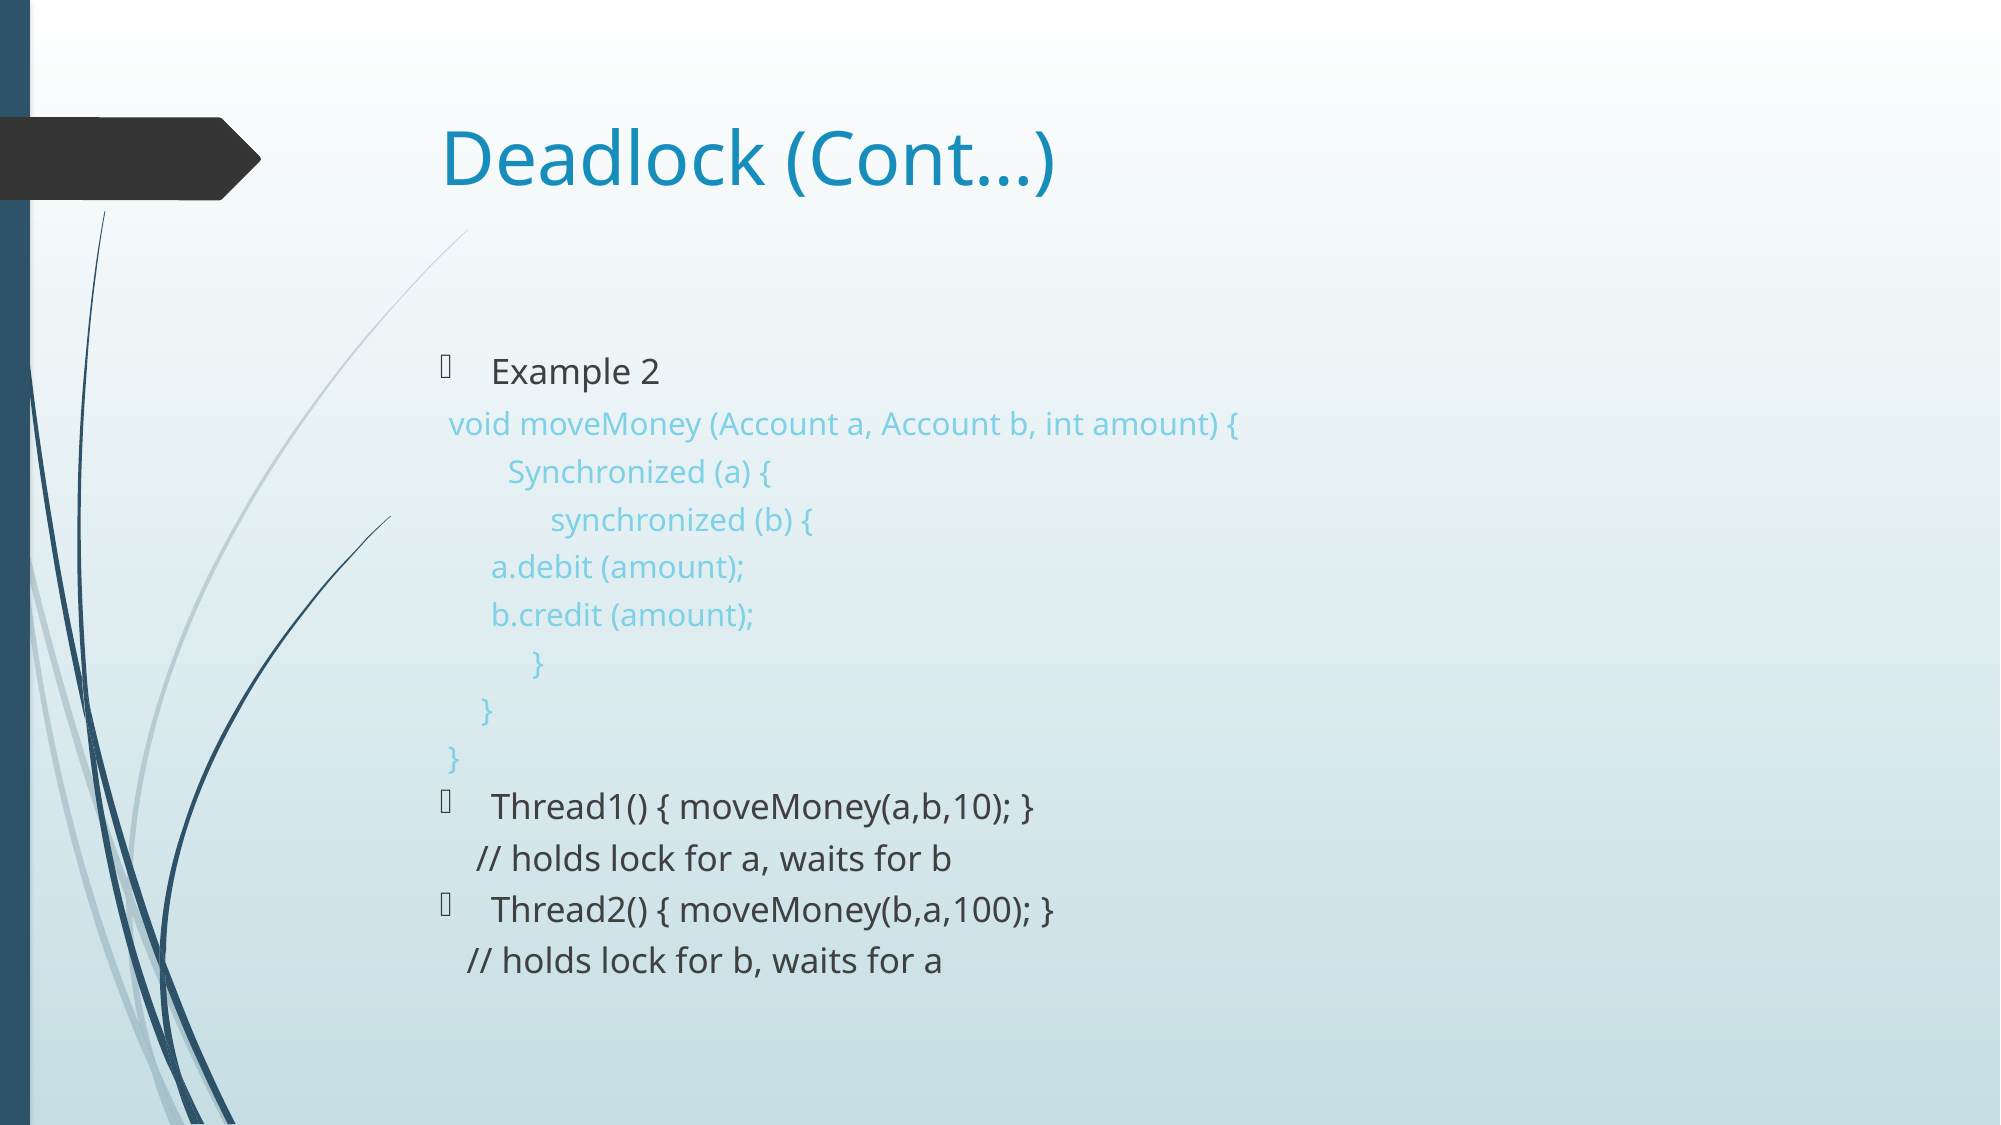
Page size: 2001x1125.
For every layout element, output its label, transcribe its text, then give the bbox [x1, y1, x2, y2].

list Example 2 void moveMoney (Account a, Account b, int amount) { Synchronized (a) { synchronized (b) { a.debit (amount); b.credit (amount); } } } Thread1() { moveMoney(a,b,10); } // holds lock for a, waits for b Thread2() { moveMoney(b,a,100); } // holds lock for b, waits for a [424, 350, 1888, 988]
title Deadlock (Cont…) [425, 102, 1888, 313]
